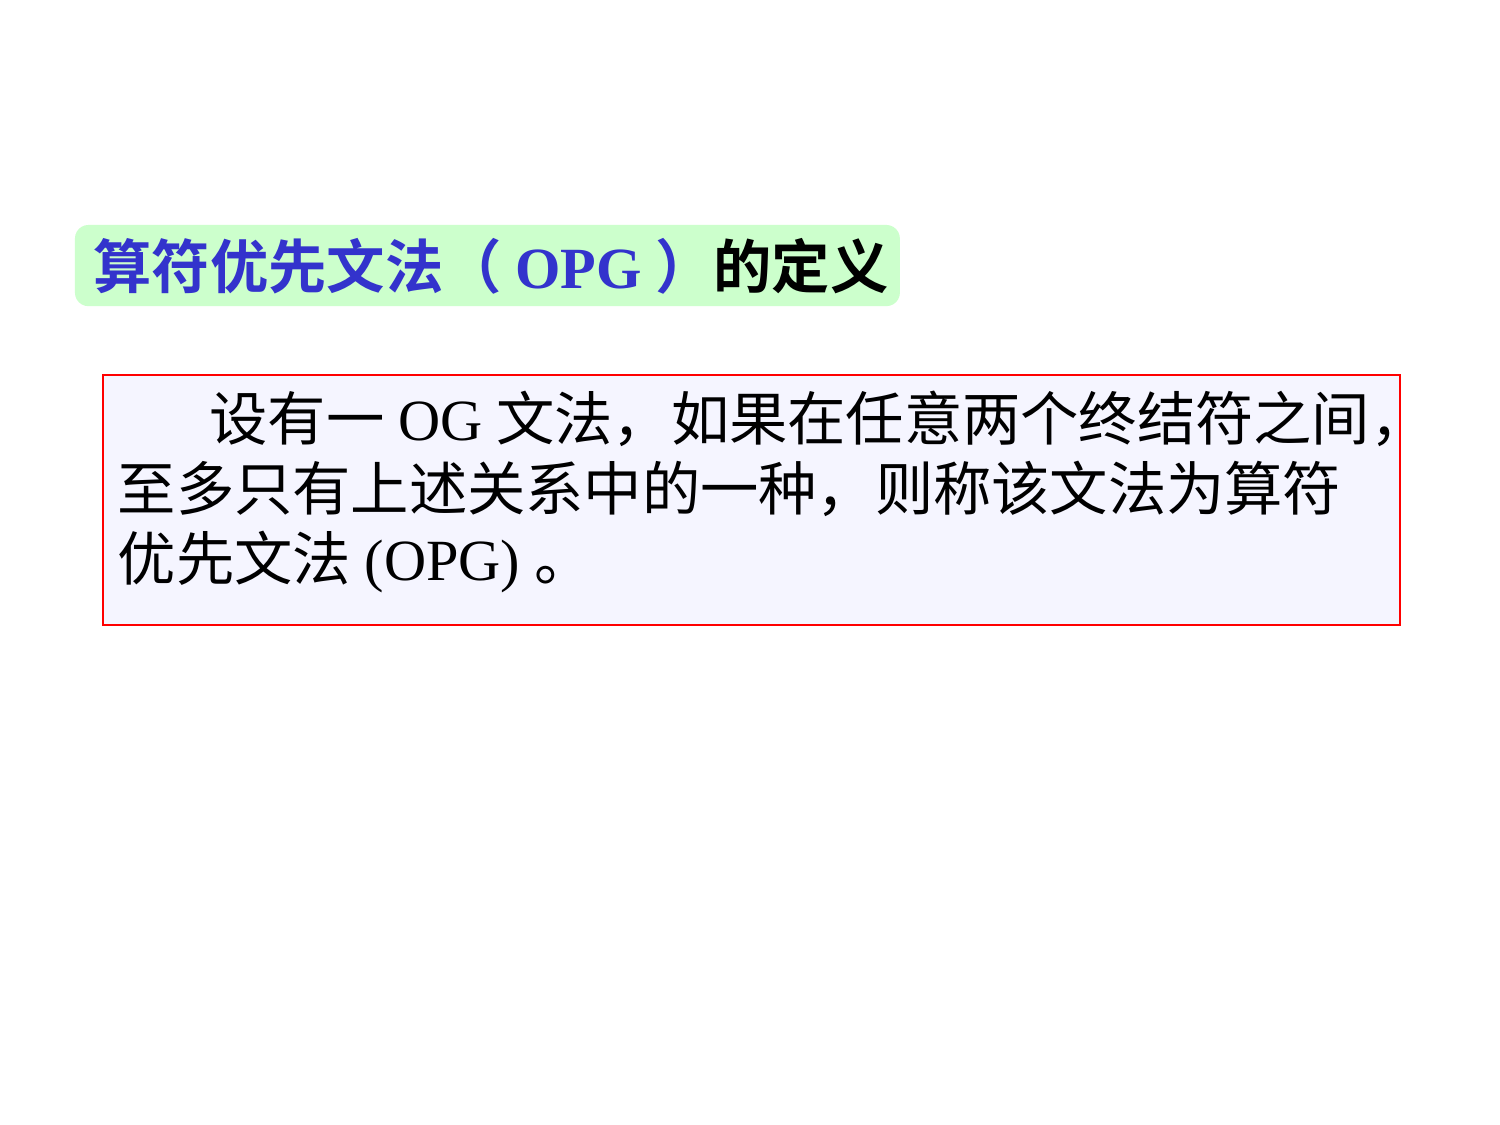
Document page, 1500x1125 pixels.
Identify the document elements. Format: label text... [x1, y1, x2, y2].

text_box 算符优先文法（OPG）的定义 [74, 224, 900, 307]
text_box 设有一OG文法，如果在任意两个终结符之间， 至多只有上述关系中的一种，则称该文法为算符 优先文法(OPG)。 [103, 375, 1400, 625]
